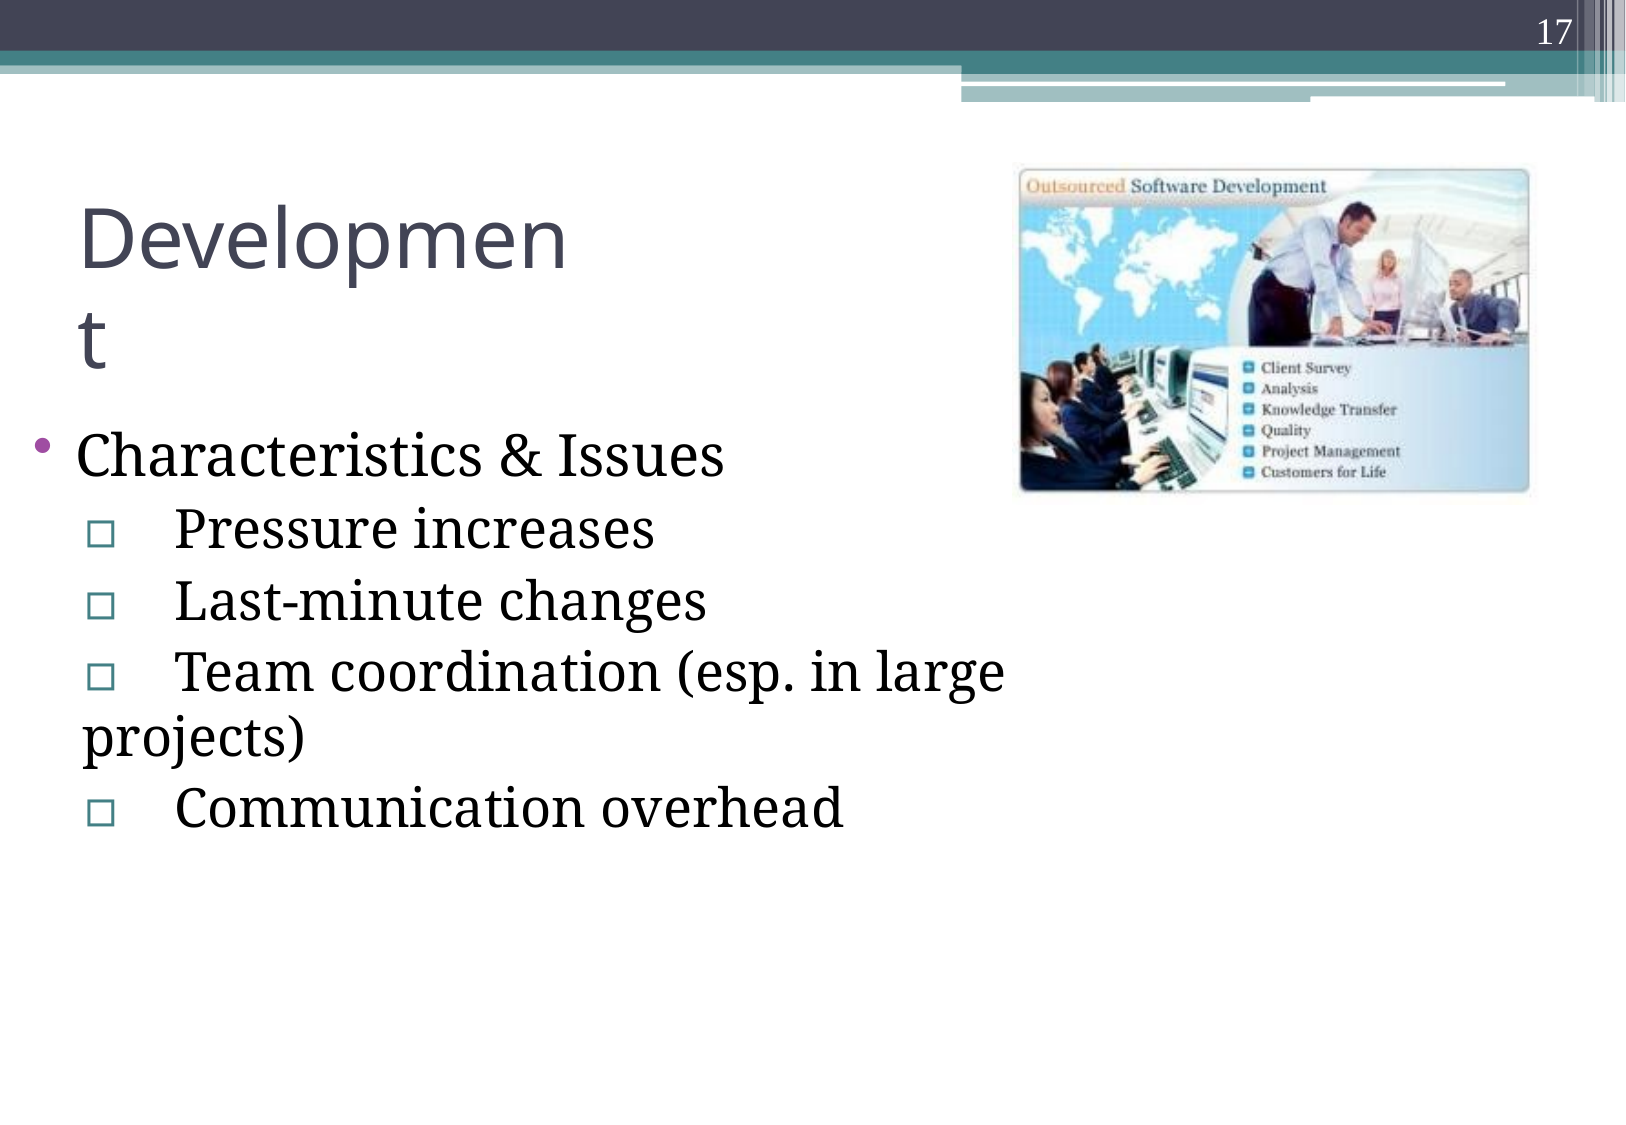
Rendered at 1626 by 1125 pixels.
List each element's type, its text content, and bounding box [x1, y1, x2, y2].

text_box 17 [1535, 4, 1576, 52]
picture [1012, 162, 1539, 506]
text_box Characteristics & Issues ▫ Pressure increases ▫ Last-minute changes ▫ Team coordination (esp. in large projects) ▫ Communication overhead [30, 409, 1127, 839]
title Development [75, 183, 571, 386]
